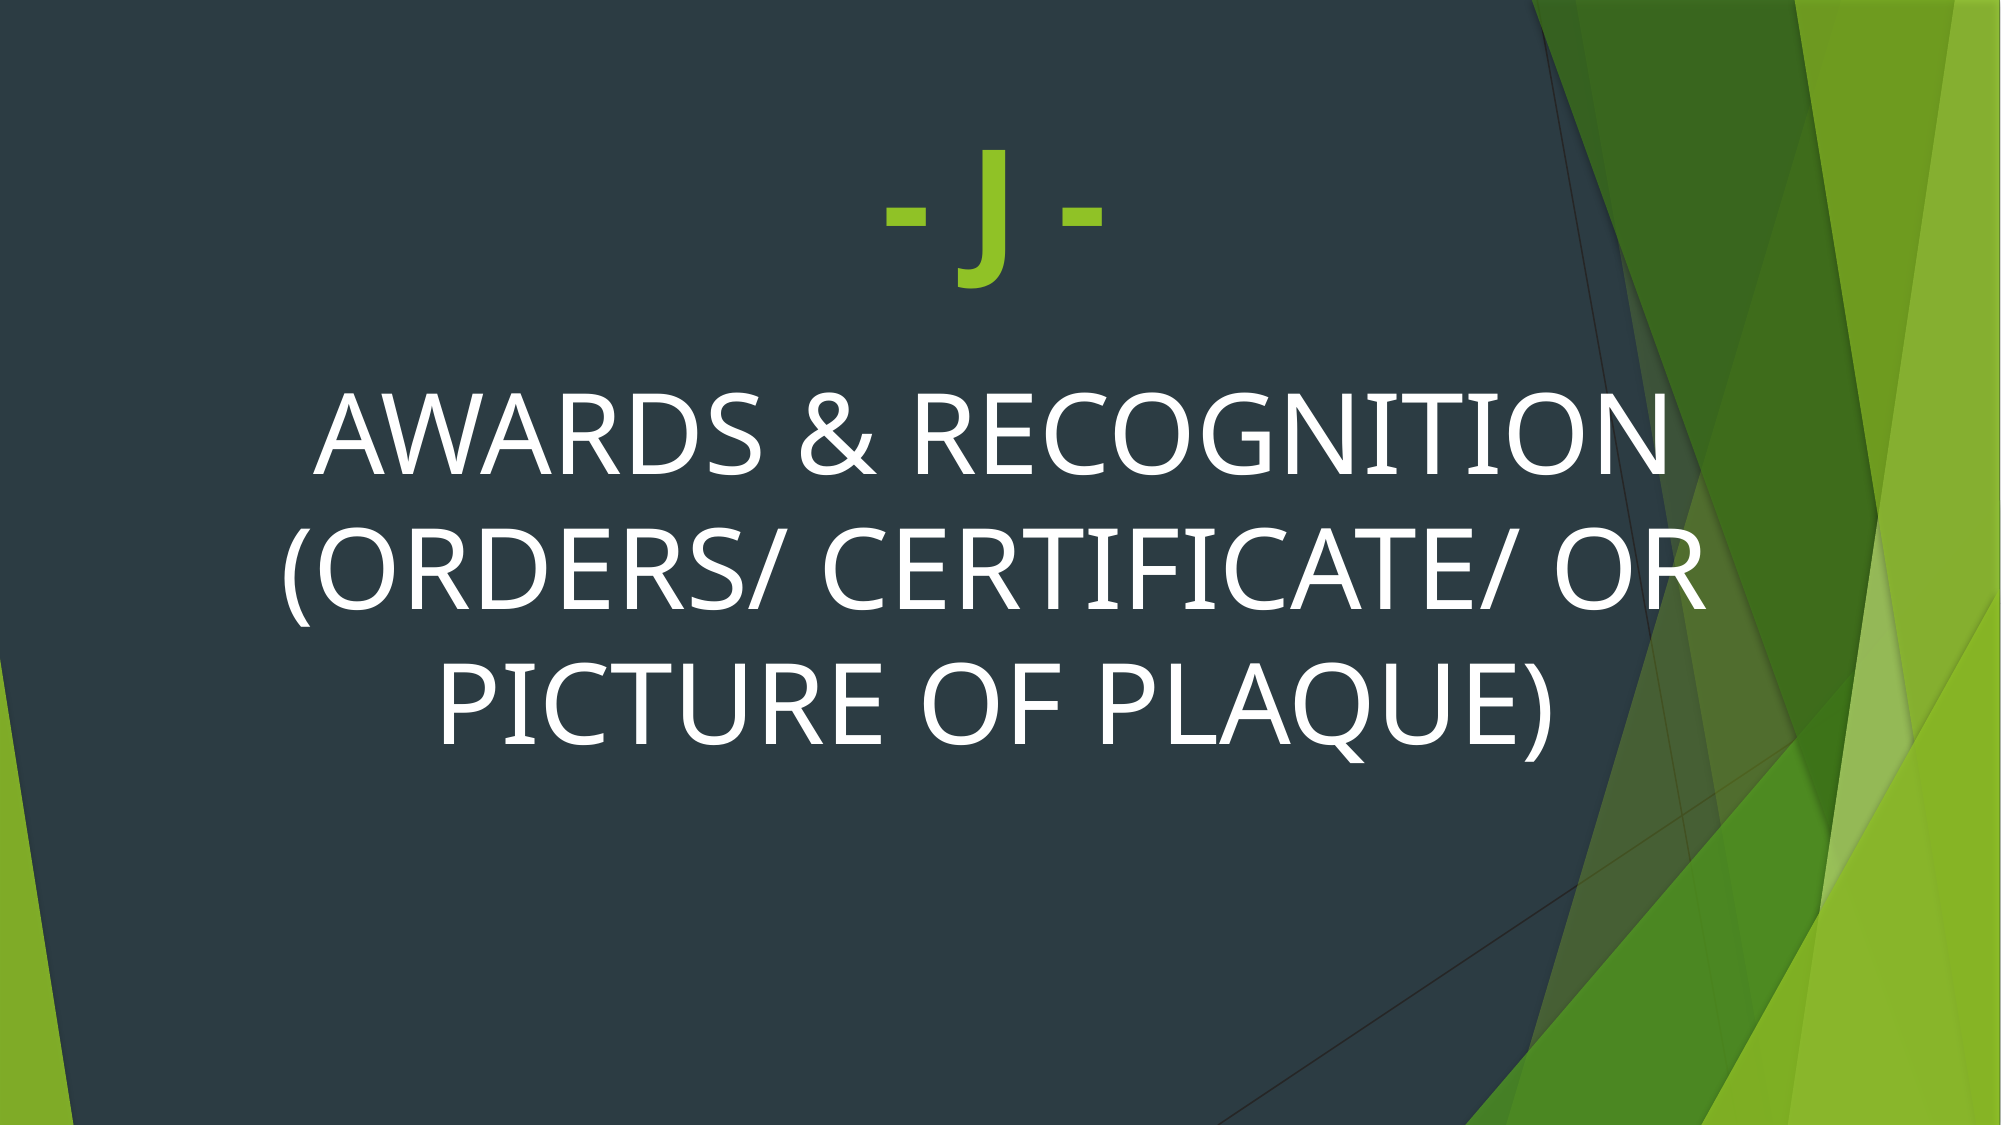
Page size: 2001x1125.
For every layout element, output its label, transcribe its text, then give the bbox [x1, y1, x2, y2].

title - J - [111, 99, 1879, 317]
list AWARDS & RECOGNITION (ORDERS/ CERTIFICATE/ OR PICTURE OF PLAQUE) [111, 354, 1879, 992]
